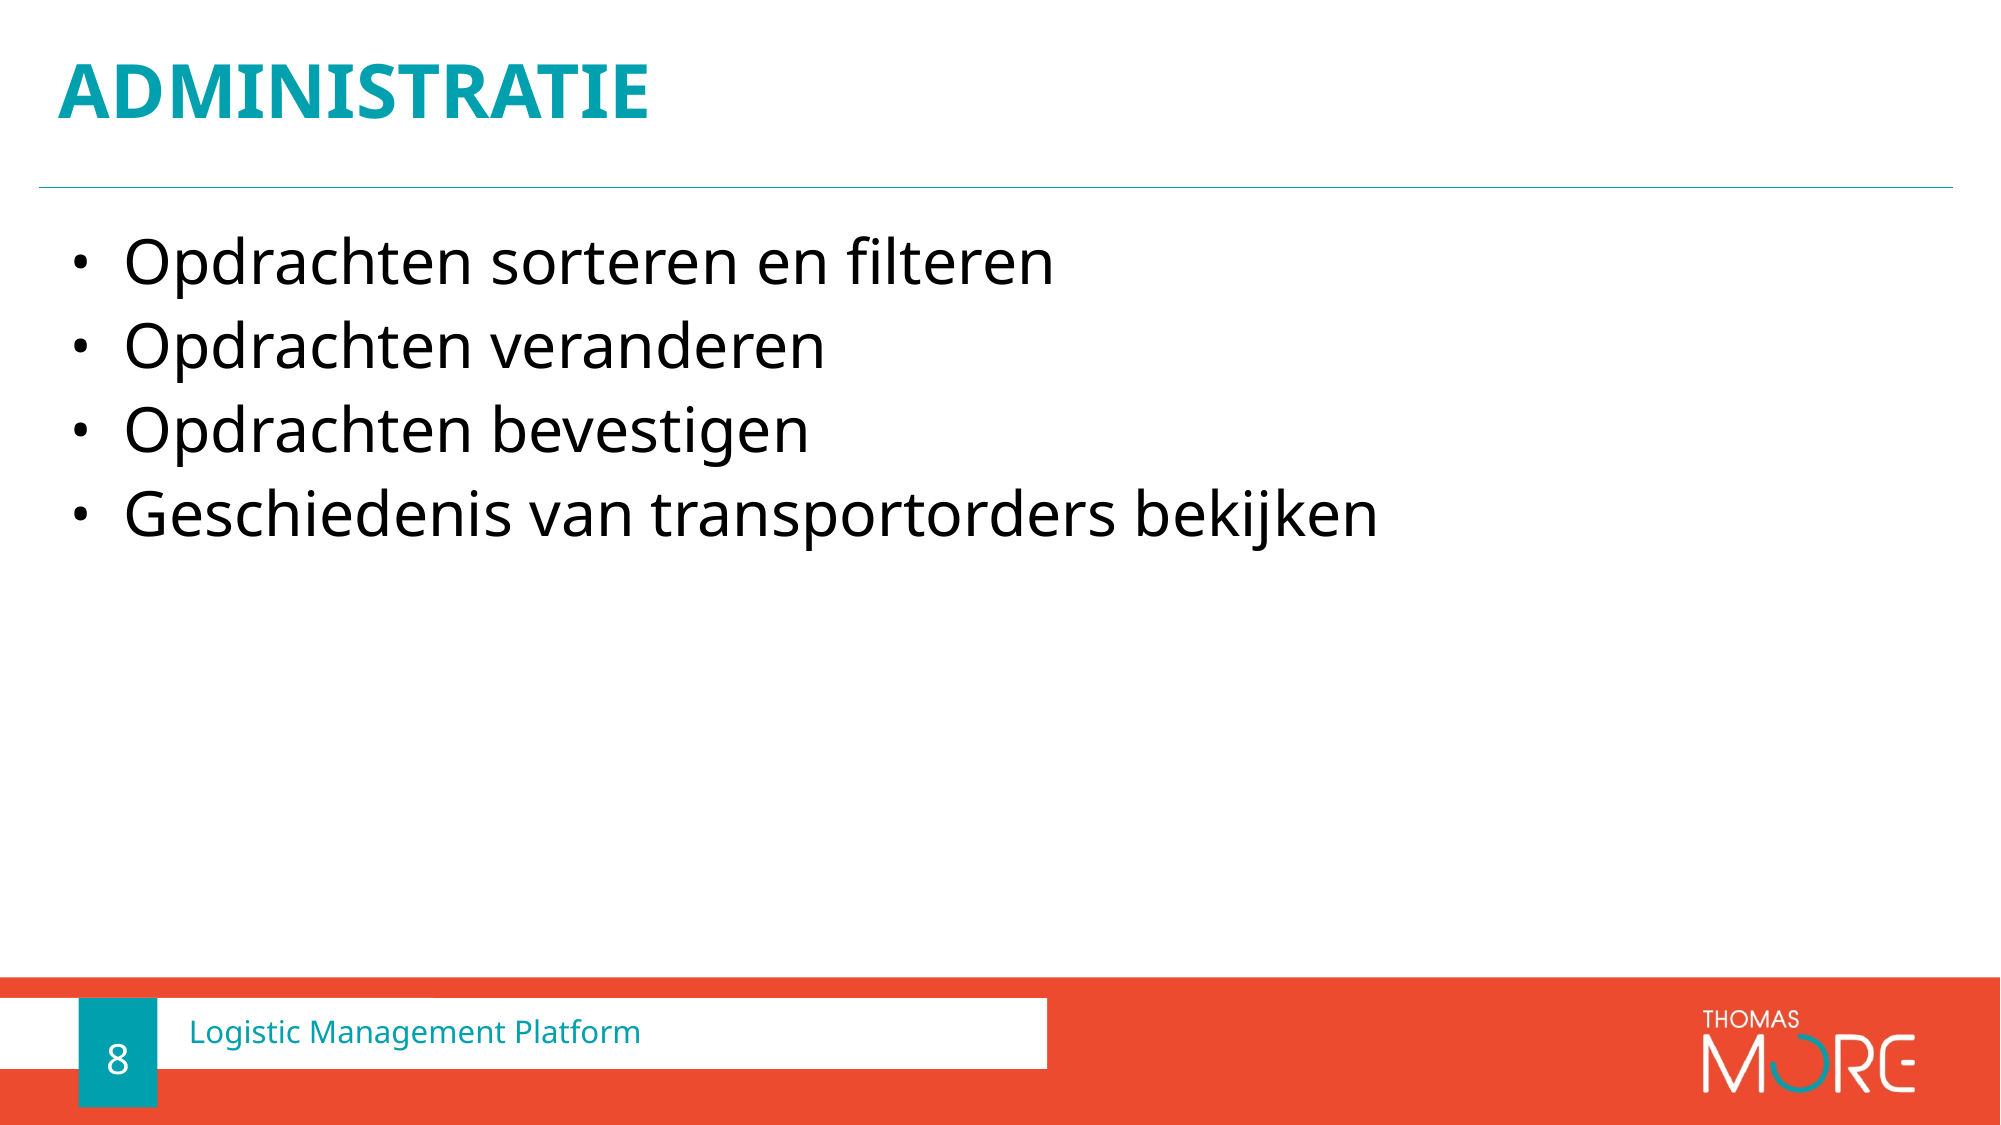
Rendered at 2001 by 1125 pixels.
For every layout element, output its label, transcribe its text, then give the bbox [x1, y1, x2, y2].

picture [1673, 980, 1944, 1122]
slide_number 8 [78, 998, 158, 1108]
list Opdrachten sorteren en filteren Opdrachten veranderen Opdrachten bevestigen Geschiedenis van transportorders bekijken [0, 188, 2000, 916]
title administratie [0, 0, 2000, 188]
footer Logistic Management Platform [165, 998, 1048, 1069]
